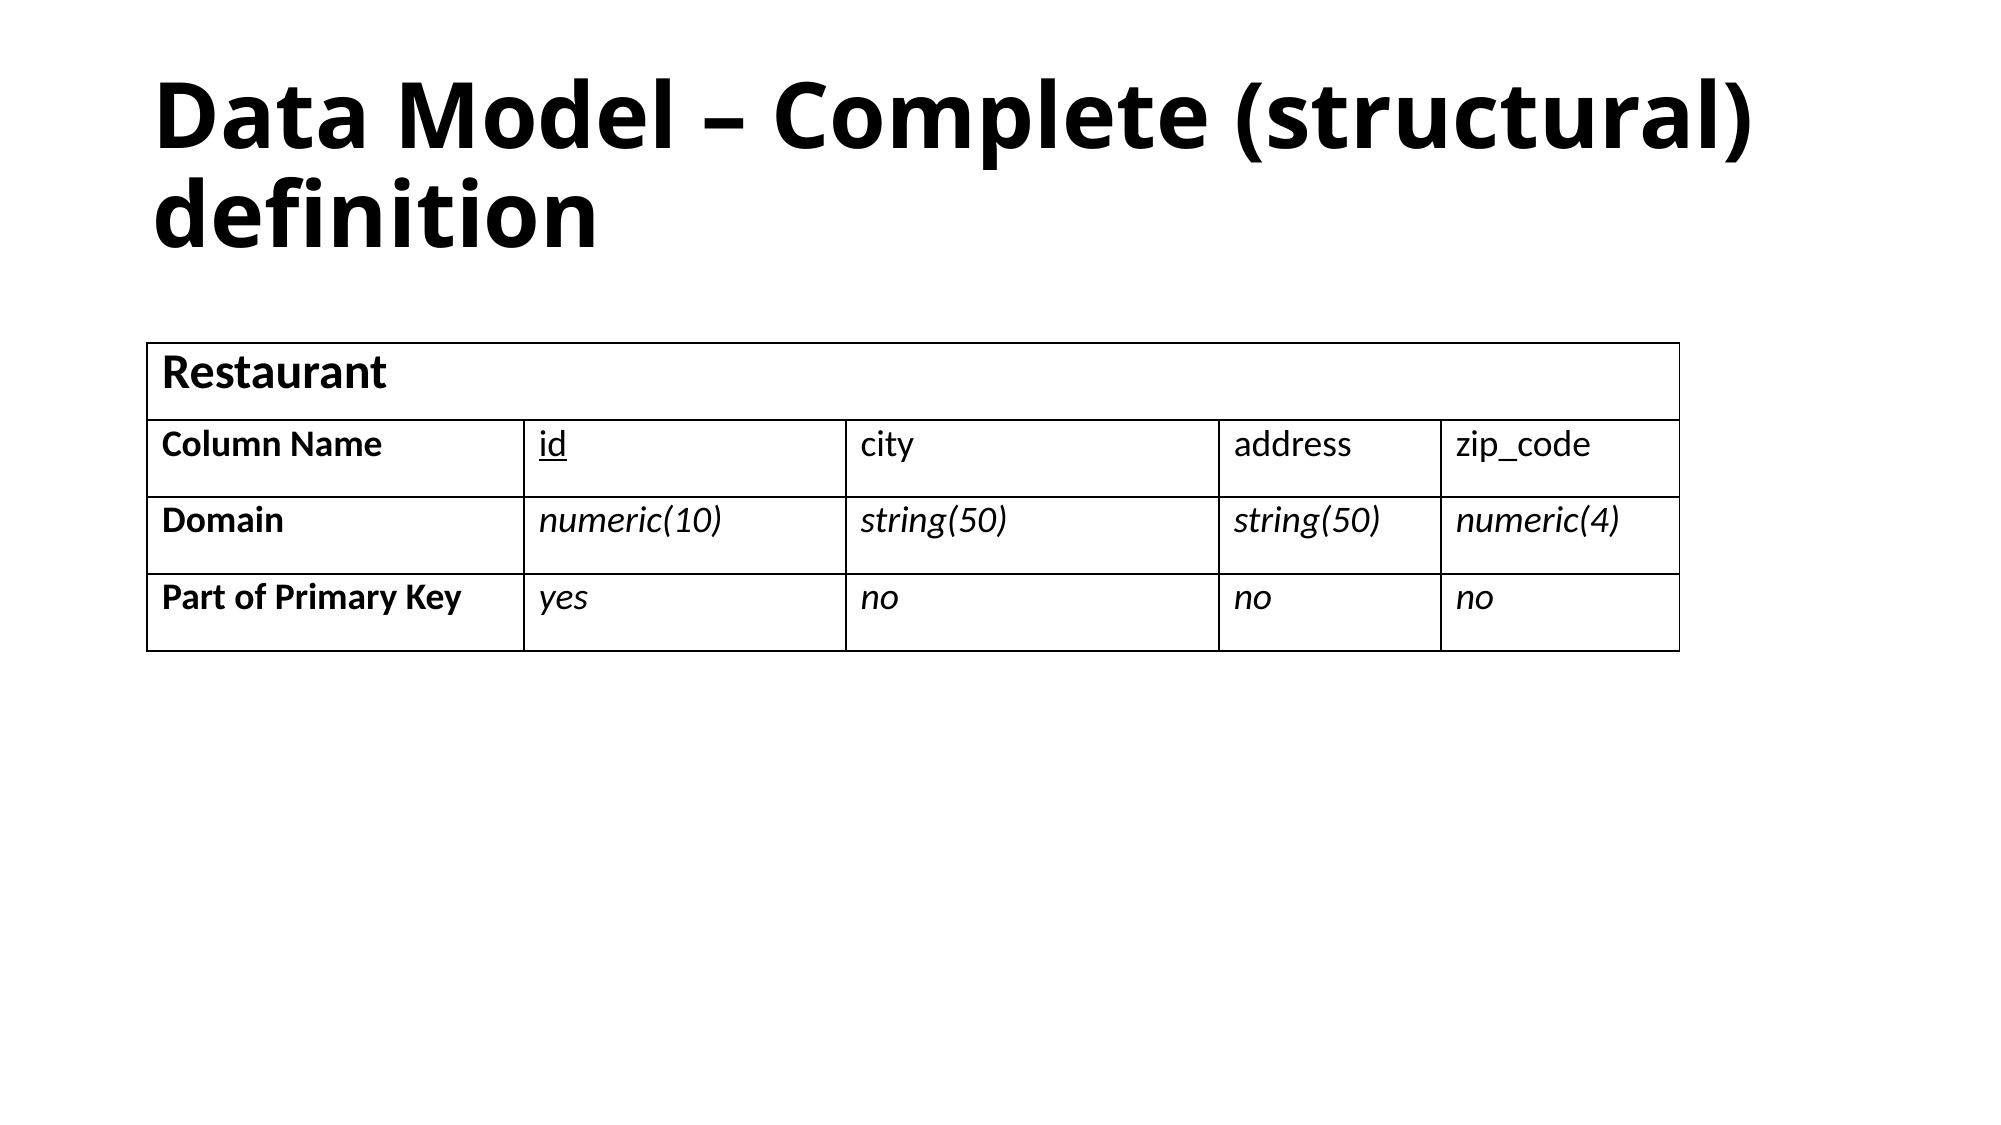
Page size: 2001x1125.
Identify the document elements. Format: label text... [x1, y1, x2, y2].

table_cell id [525, 421, 845, 496]
table_cell numeric(10) [525, 498, 845, 573]
table_cell numeric(4) [1442, 498, 1679, 573]
table_cell yes [525, 575, 845, 650]
table_cell no [1220, 575, 1440, 650]
table_cell address [1220, 421, 1440, 496]
table_cell no [1442, 575, 1679, 650]
table_cell Column Name [148, 421, 523, 496]
table_header Restaurant [148, 344, 1679, 419]
table_cell string(50) [1220, 498, 1440, 573]
table_cell city [847, 421, 1218, 496]
table_cell string(50) [847, 498, 1218, 573]
title Data Model – Complete (structural) definition [137, 59, 1863, 278]
table_cell Domain [148, 498, 523, 573]
table_cell zip_code [1442, 421, 1679, 496]
table_cell no [847, 575, 1218, 650]
table_cell Part of Primary Key [148, 575, 523, 650]
